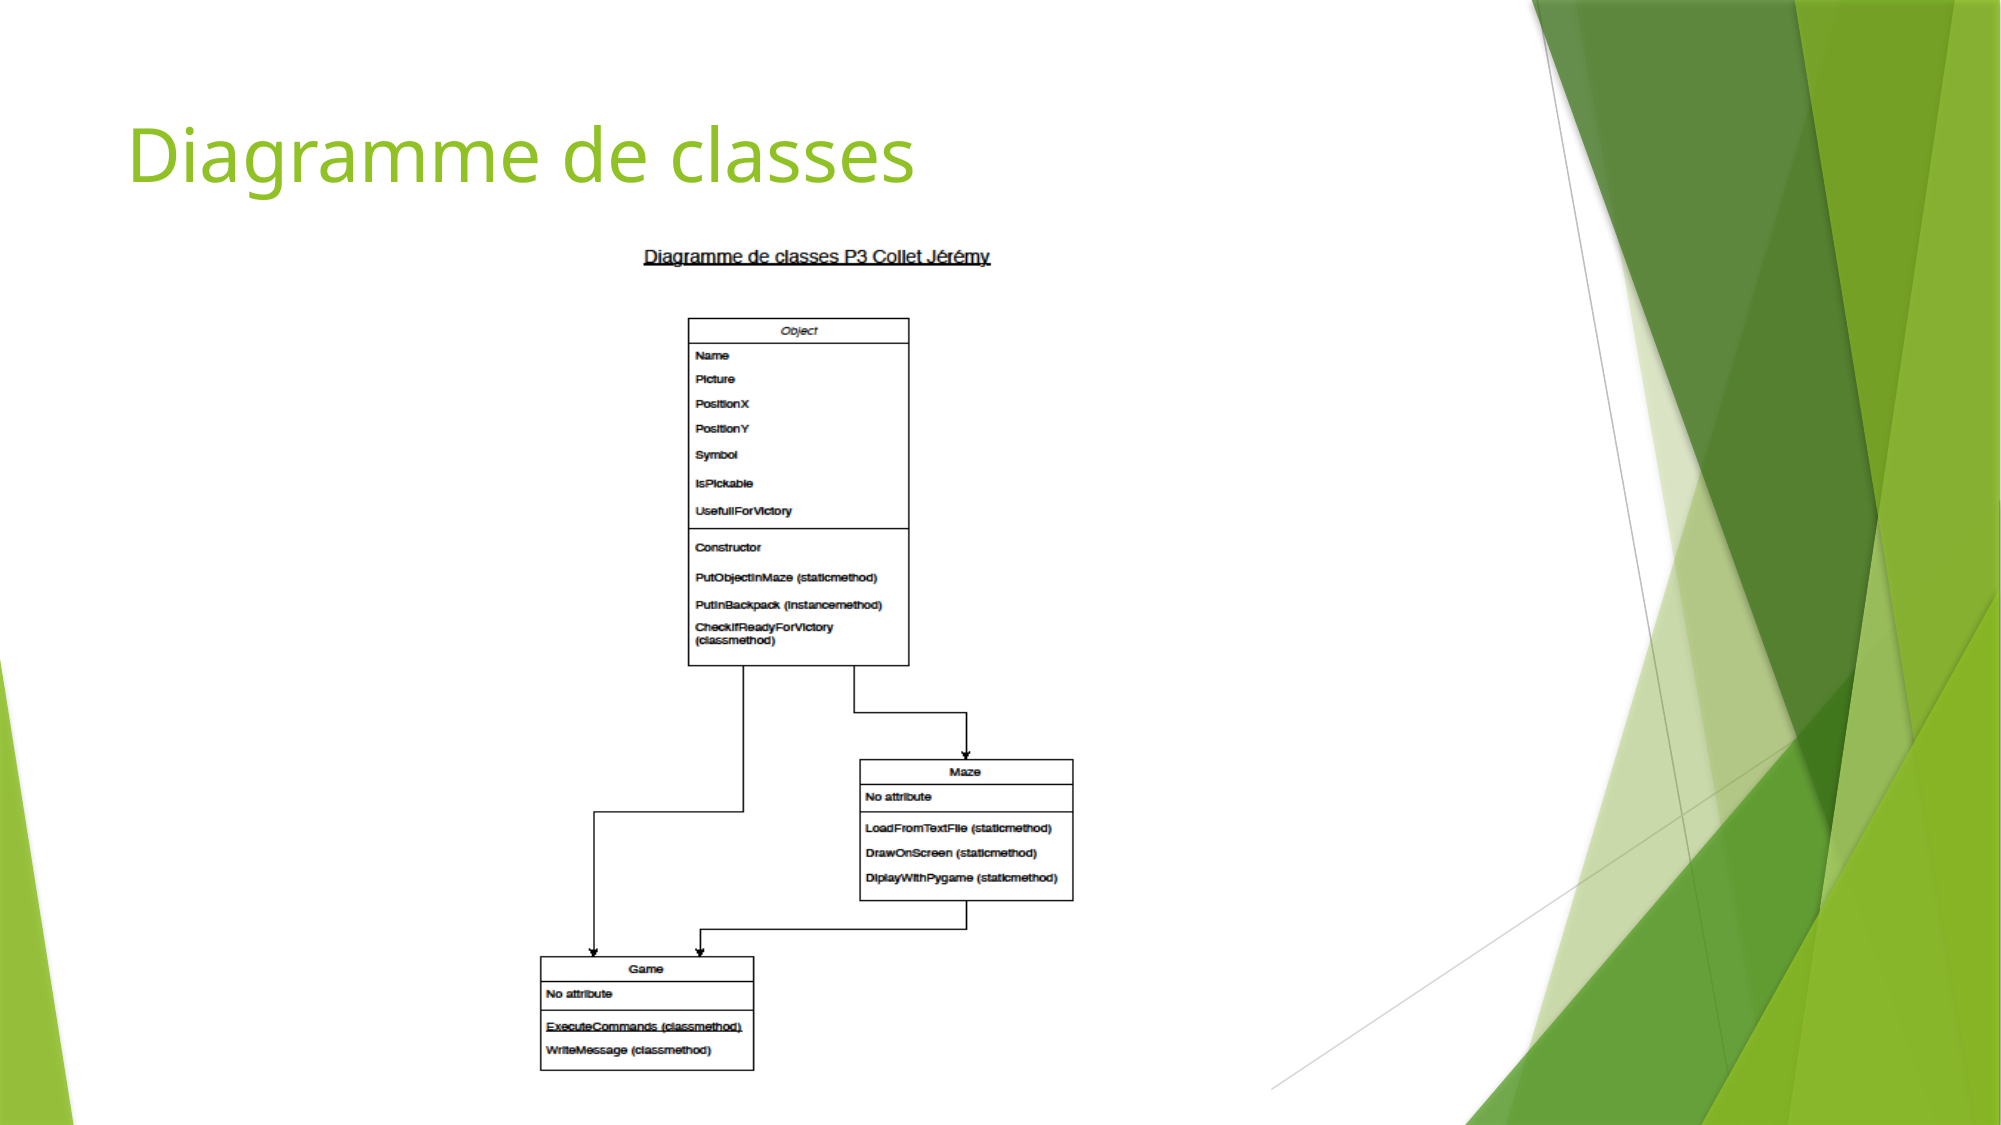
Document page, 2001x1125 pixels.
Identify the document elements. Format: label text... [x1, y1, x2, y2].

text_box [390, 224, 1272, 1125]
title Diagramme de classes [111, 99, 1522, 317]
